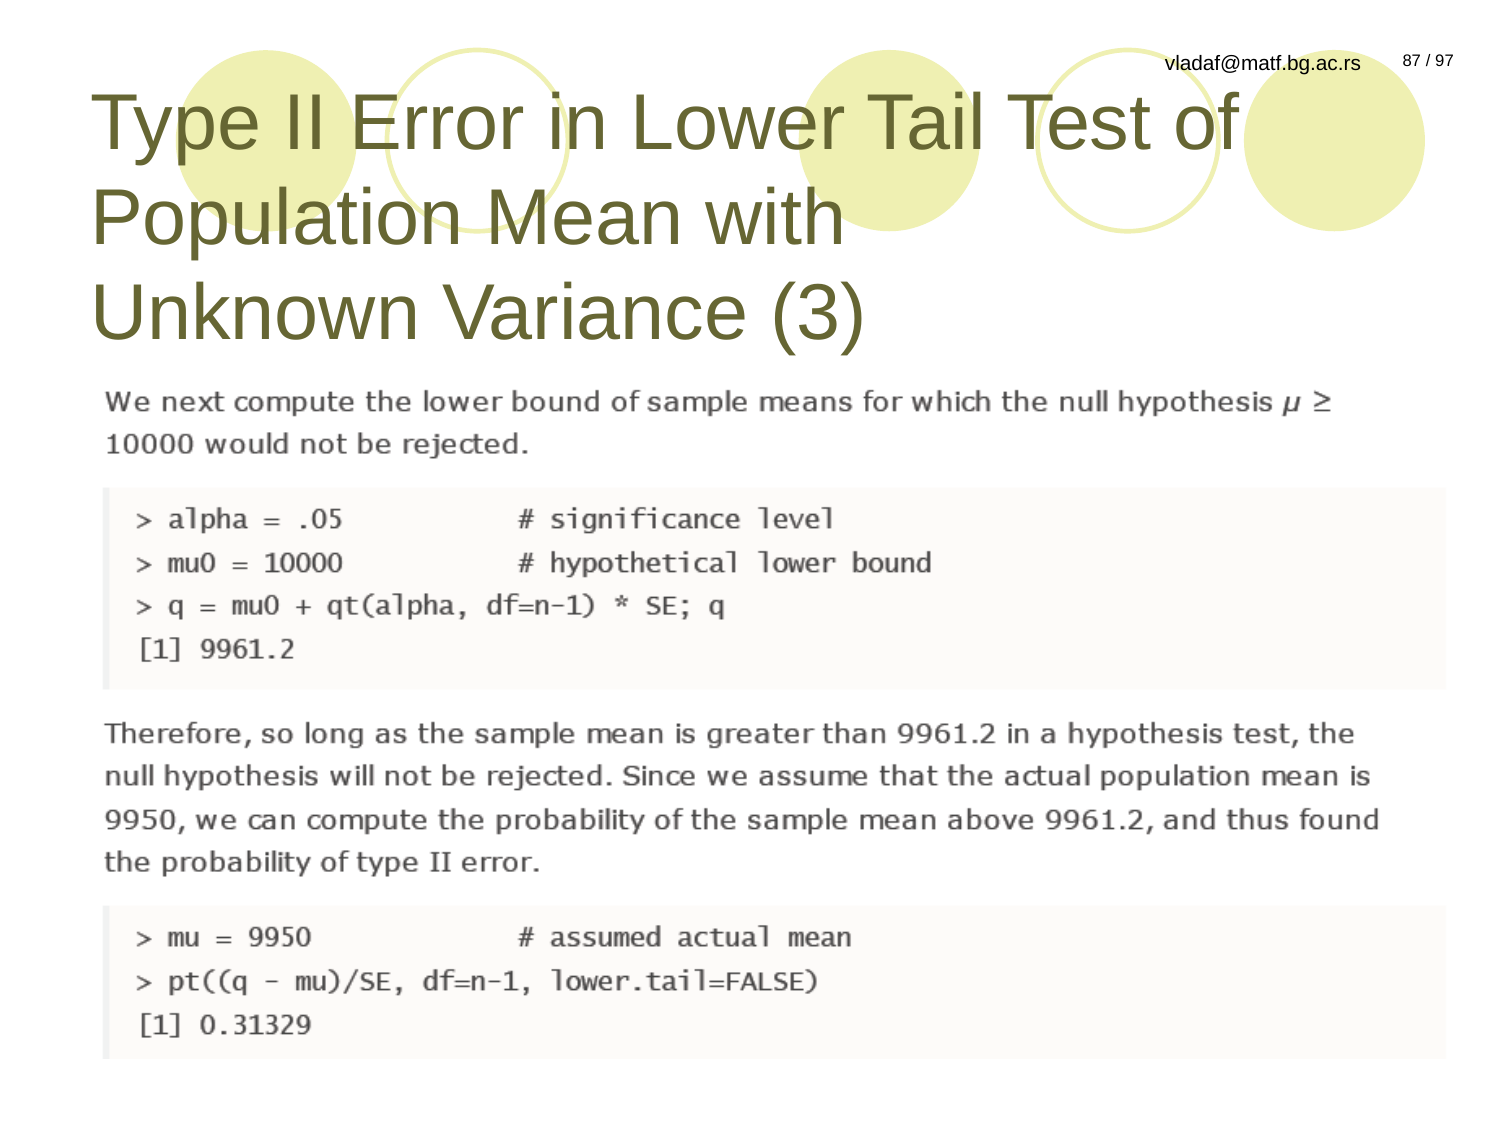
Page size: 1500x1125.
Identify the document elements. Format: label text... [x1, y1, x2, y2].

title Type II Error in Lower Tail Test of Population Mean with Unknown Variance (3) [75, 141, 1462, 285]
picture [94, 378, 1451, 1059]
